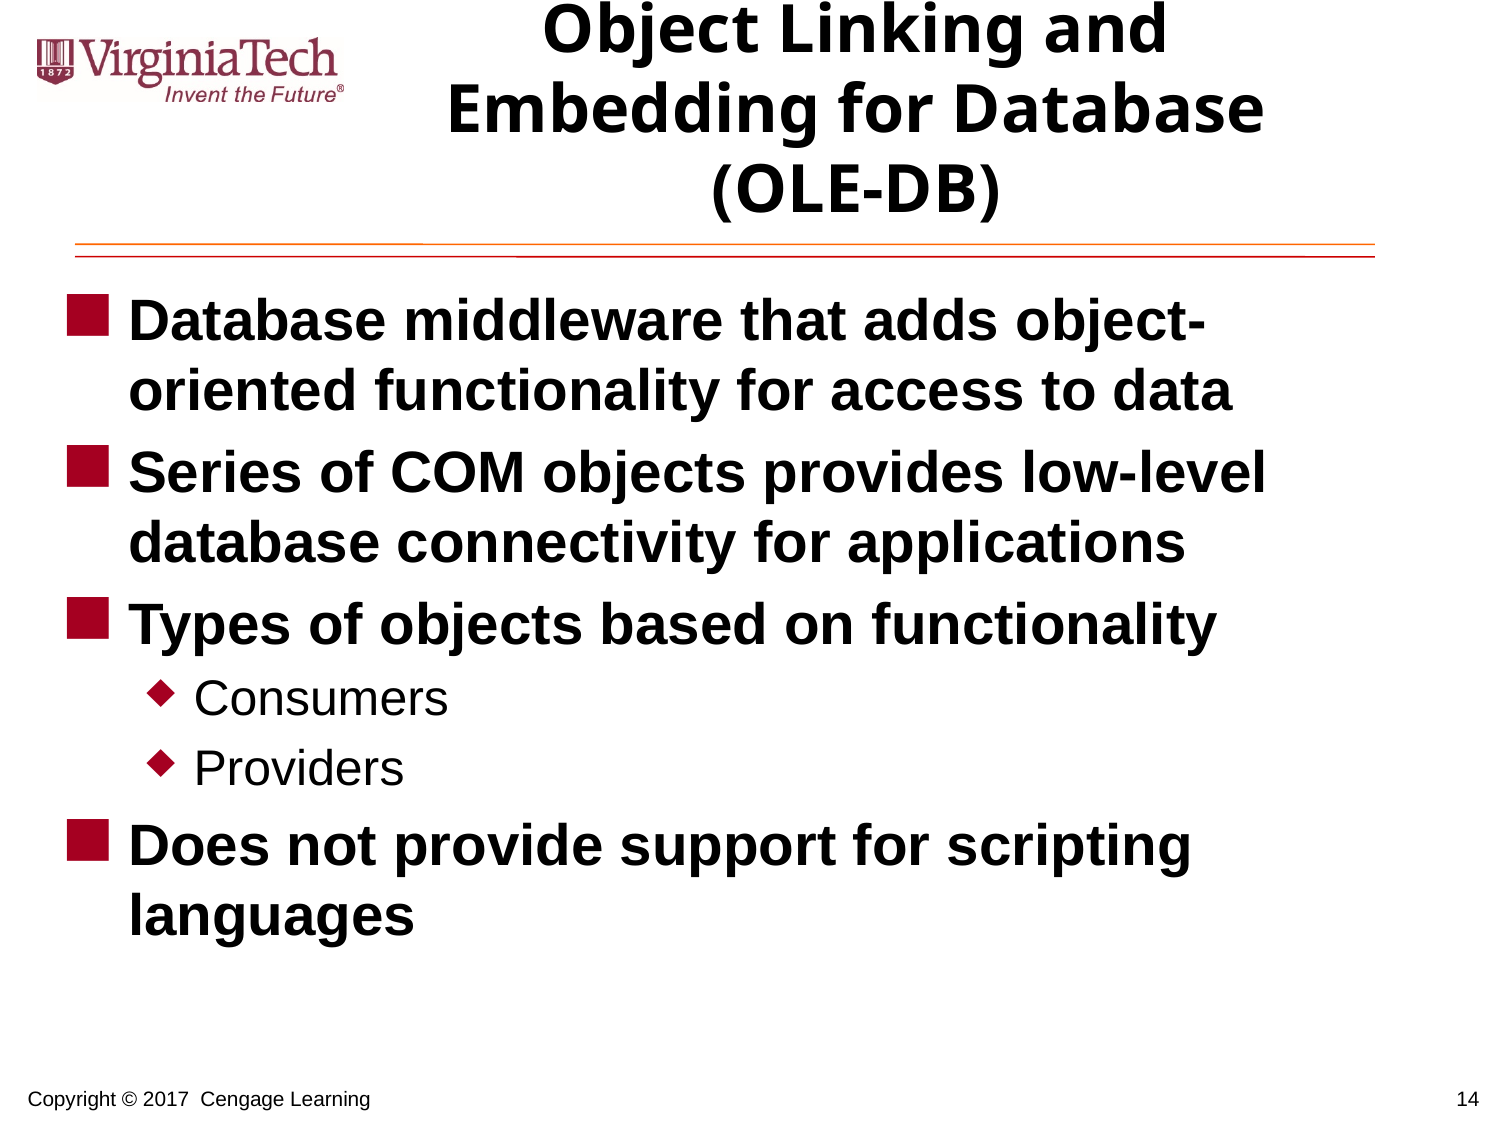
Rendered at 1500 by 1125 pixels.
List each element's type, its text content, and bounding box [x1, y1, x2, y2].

title Object Linking and Embedding for Database (OLE-DB) [350, 12, 1363, 200]
text_box Copyright © 2017 Cengage Learning [12, 1078, 488, 1116]
text_box 14 [1441, 1077, 1500, 1116]
picture [37, 37, 344, 102]
list Database middleware that adds object-oriented functionality for access to data Series of COM objects provides low-level database connectivity for applications Types of objects based on functionality Consumers Providers Does not provide support for scripting languages [56, 275, 1445, 1038]
